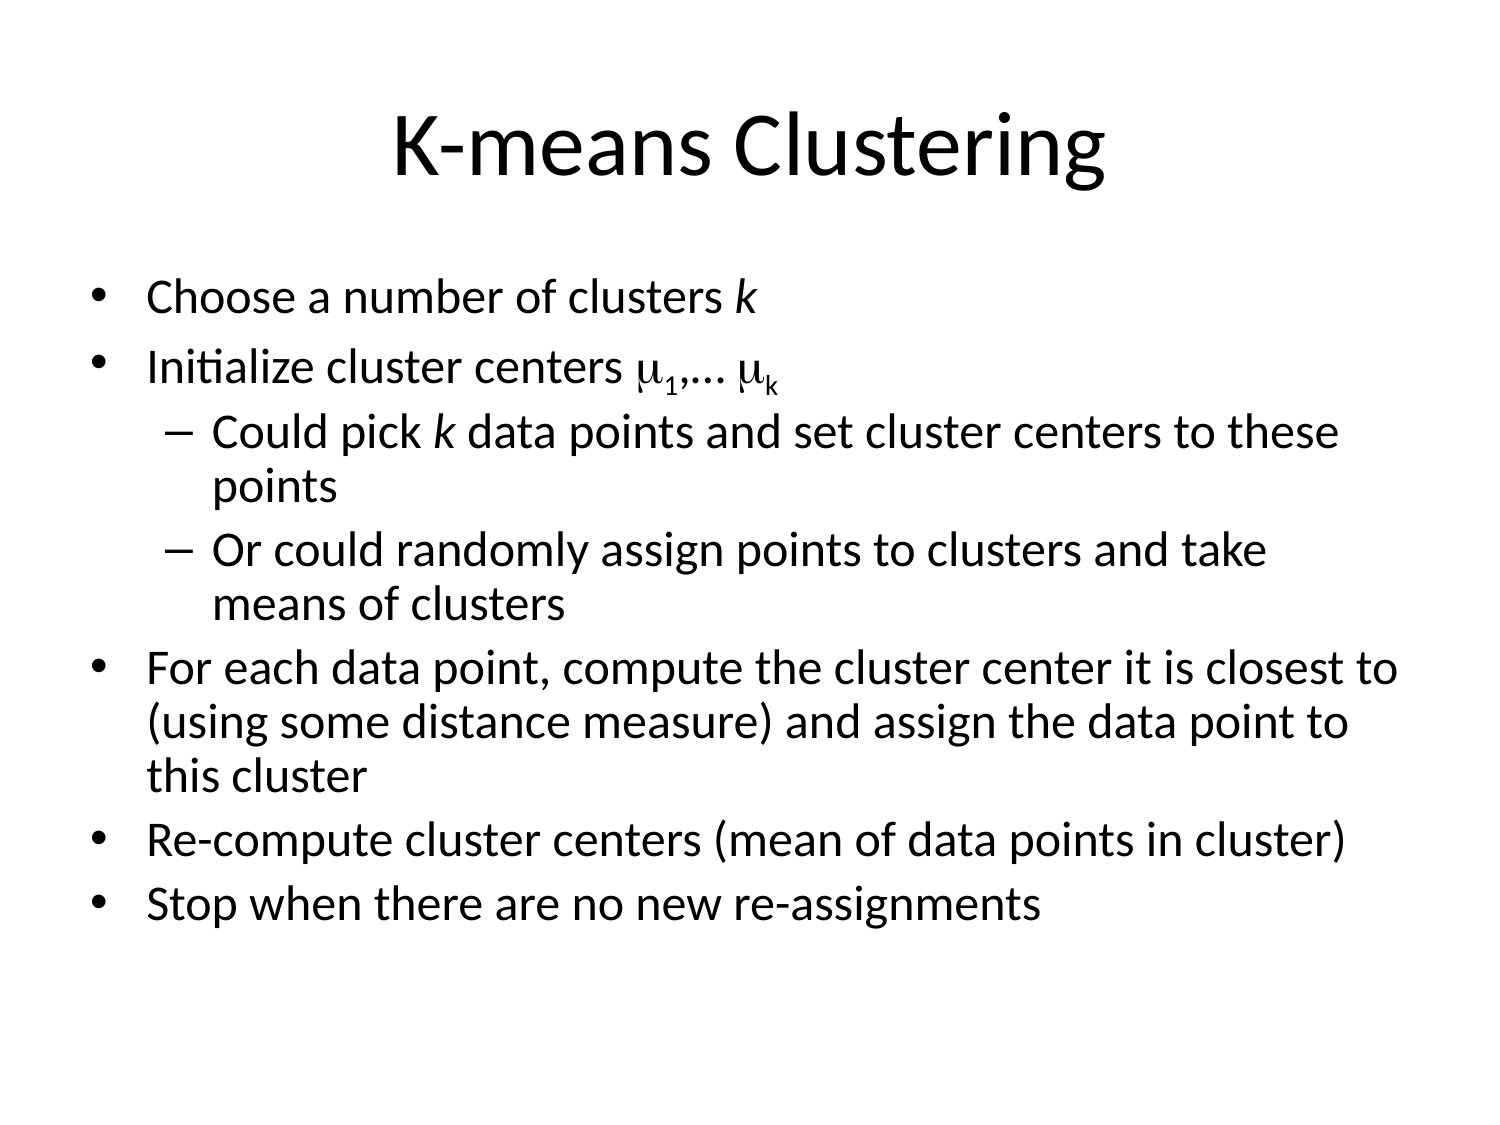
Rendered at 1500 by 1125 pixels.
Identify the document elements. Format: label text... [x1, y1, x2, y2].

title K-means Clustering [75, 45, 1425, 233]
list Choose a number of clusters k Initialize cluster centers 1,… k Could pick k data points and set cluster centers to these points Or could randomly assign points to clusters and take means of clusters For each data point, compute the cluster center it is closest to (using some distance measure) and assign the data point to this cluster Re-compute cluster centers (mean of data points in cluster) Stop when there are no new re-assignments [75, 262, 1425, 1005]
